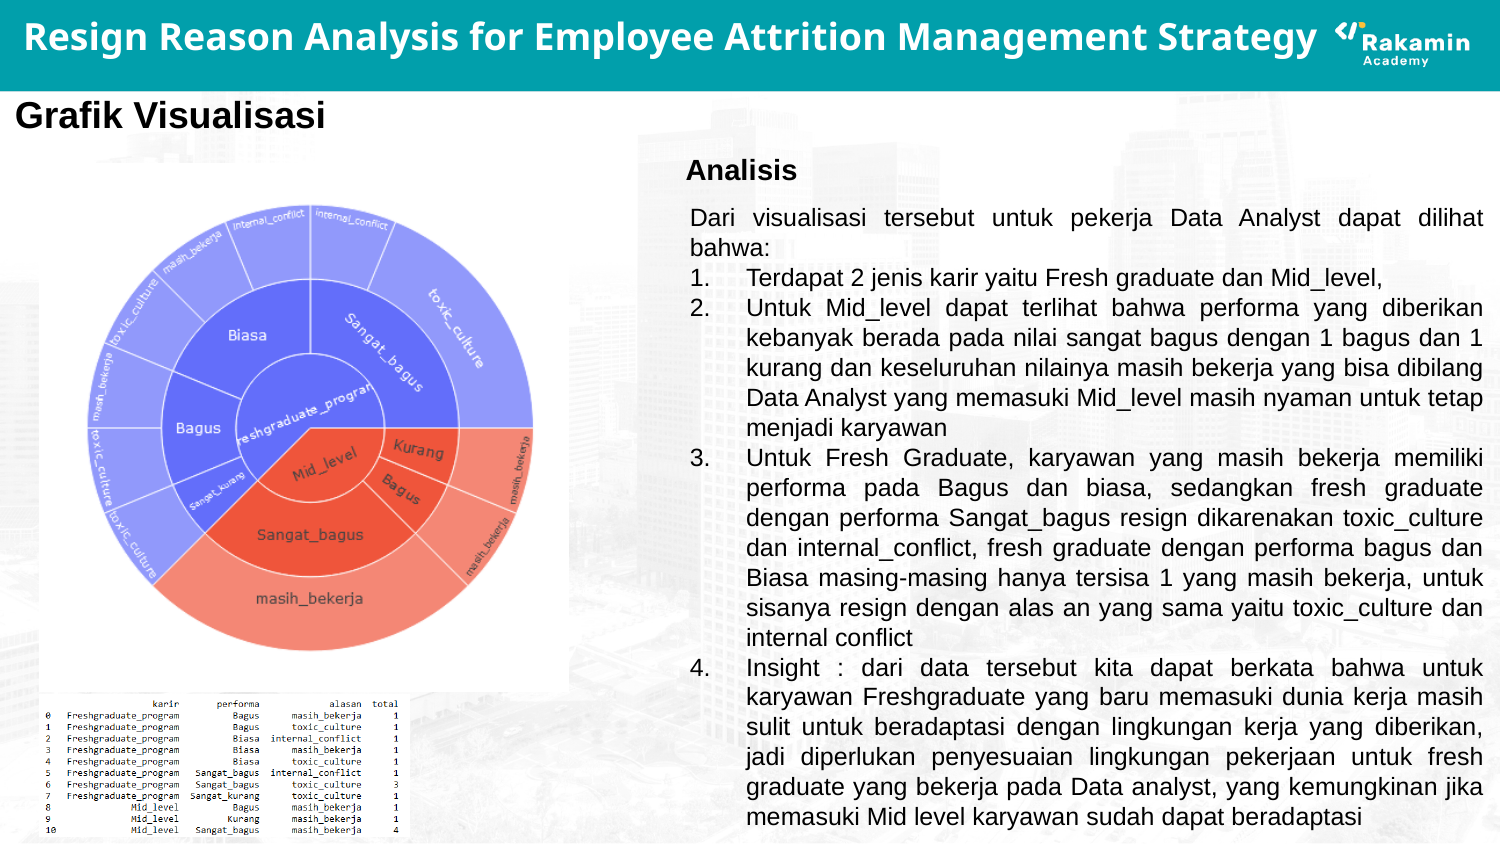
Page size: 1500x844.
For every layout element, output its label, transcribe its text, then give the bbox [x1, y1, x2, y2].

text_box Dari visualisasi tersebut untuk pekerja Data Analyst dapat dilihat bahwa: Terdapat 2 jenis karir yaitu Fresh graduate dan Mid_level, Untuk Mid_level dapat terlihat bahwa performa yang diberikan kebanyak berada pada nilai sangat bagus dengan 1 bagus dan 1 kurang dan keseluruhan nilainya masih bekerja yang bisa dibilang Data Analyst yang memasuki Mid_level masih nyaman untuk tetap menjadi karyawan Untuk Fresh Graduate, karyawan yang masih bekerja memiliki performa pada Bagus dan biasa, sedangkan fresh graduate dengan performa Sangat_bagus resign dikarenakan toxic_culture dan internal_conflict, fresh graduate dengan performa bagus dan Biasa masing-masing hanya tersisa 1 yang masih bekerja, untuk sisanya resign dengan alas an yang sama yaitu toxic_culture dan internal conflict Insight : dari data tersebut kita dapat berkata bahwa untuk karyawan Freshgraduate yang baru memasuki dunia kerja masih sulit untuk beradaptasi dengan lingkungan kerja yang diberikan, jadi diperlukan penyesuaian lingkungan pekerjaan untuk fresh graduate yang bekerja pada Data analyst, yang kemungkinan jika memasuki Mid level karyawan sudah dapat beradaptasi [674, 194, 1500, 838]
title Resign Reason Analysis for Employee Attrition Management Strategy [0, 0, 1342, 84]
text_box Analisis [670, 143, 937, 194]
text_box Grafik Visualisasi [0, 83, 750, 144]
picture [750, 0, 1500, 194]
picture [0, 144, 1500, 844]
